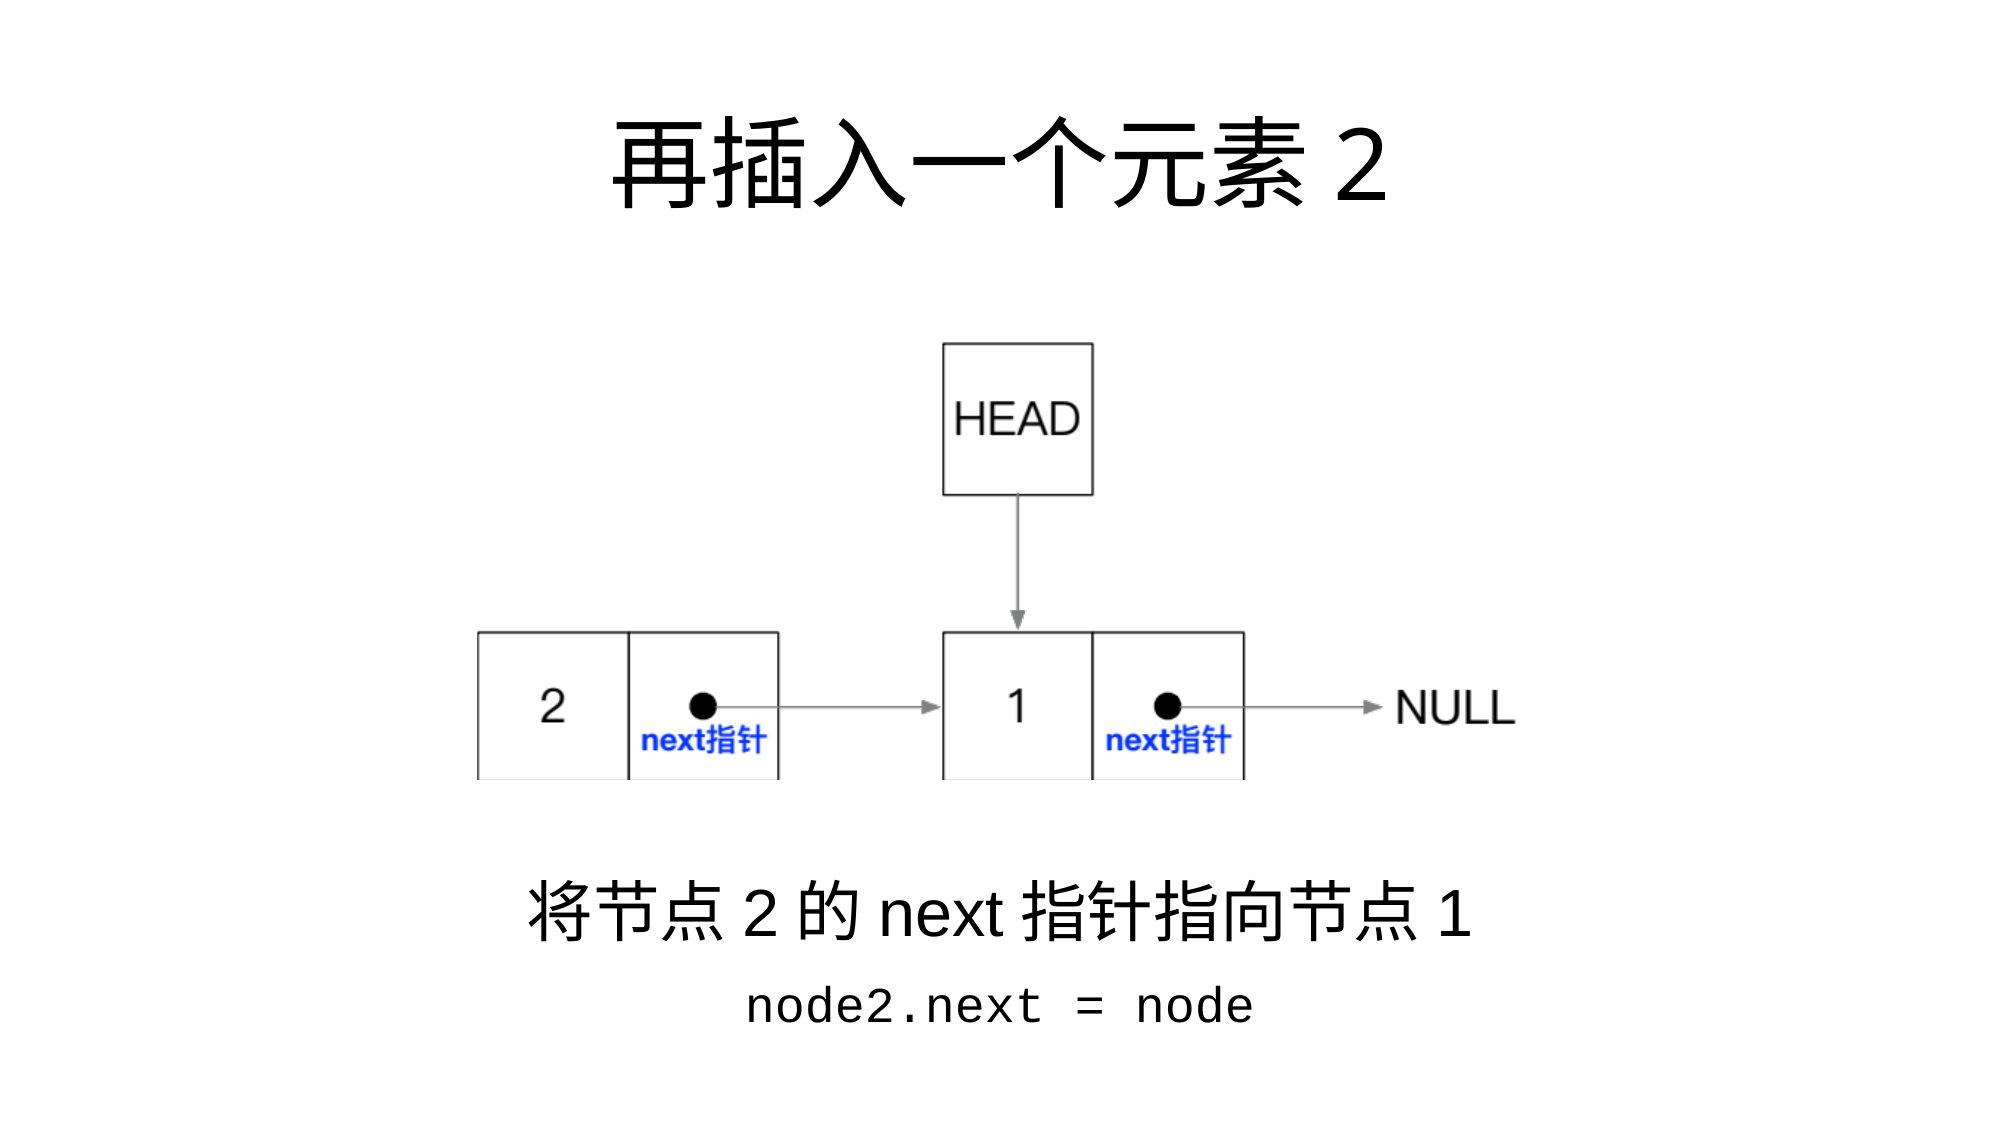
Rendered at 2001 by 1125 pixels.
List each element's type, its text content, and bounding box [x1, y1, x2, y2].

title 再插入一个元素2 [137, 59, 1863, 278]
picture [477, 341, 1523, 780]
text_box node2.next = node [730, 965, 1270, 1040]
text_box 将节点2的next指针指向节点1 [511, 862, 1489, 957]
